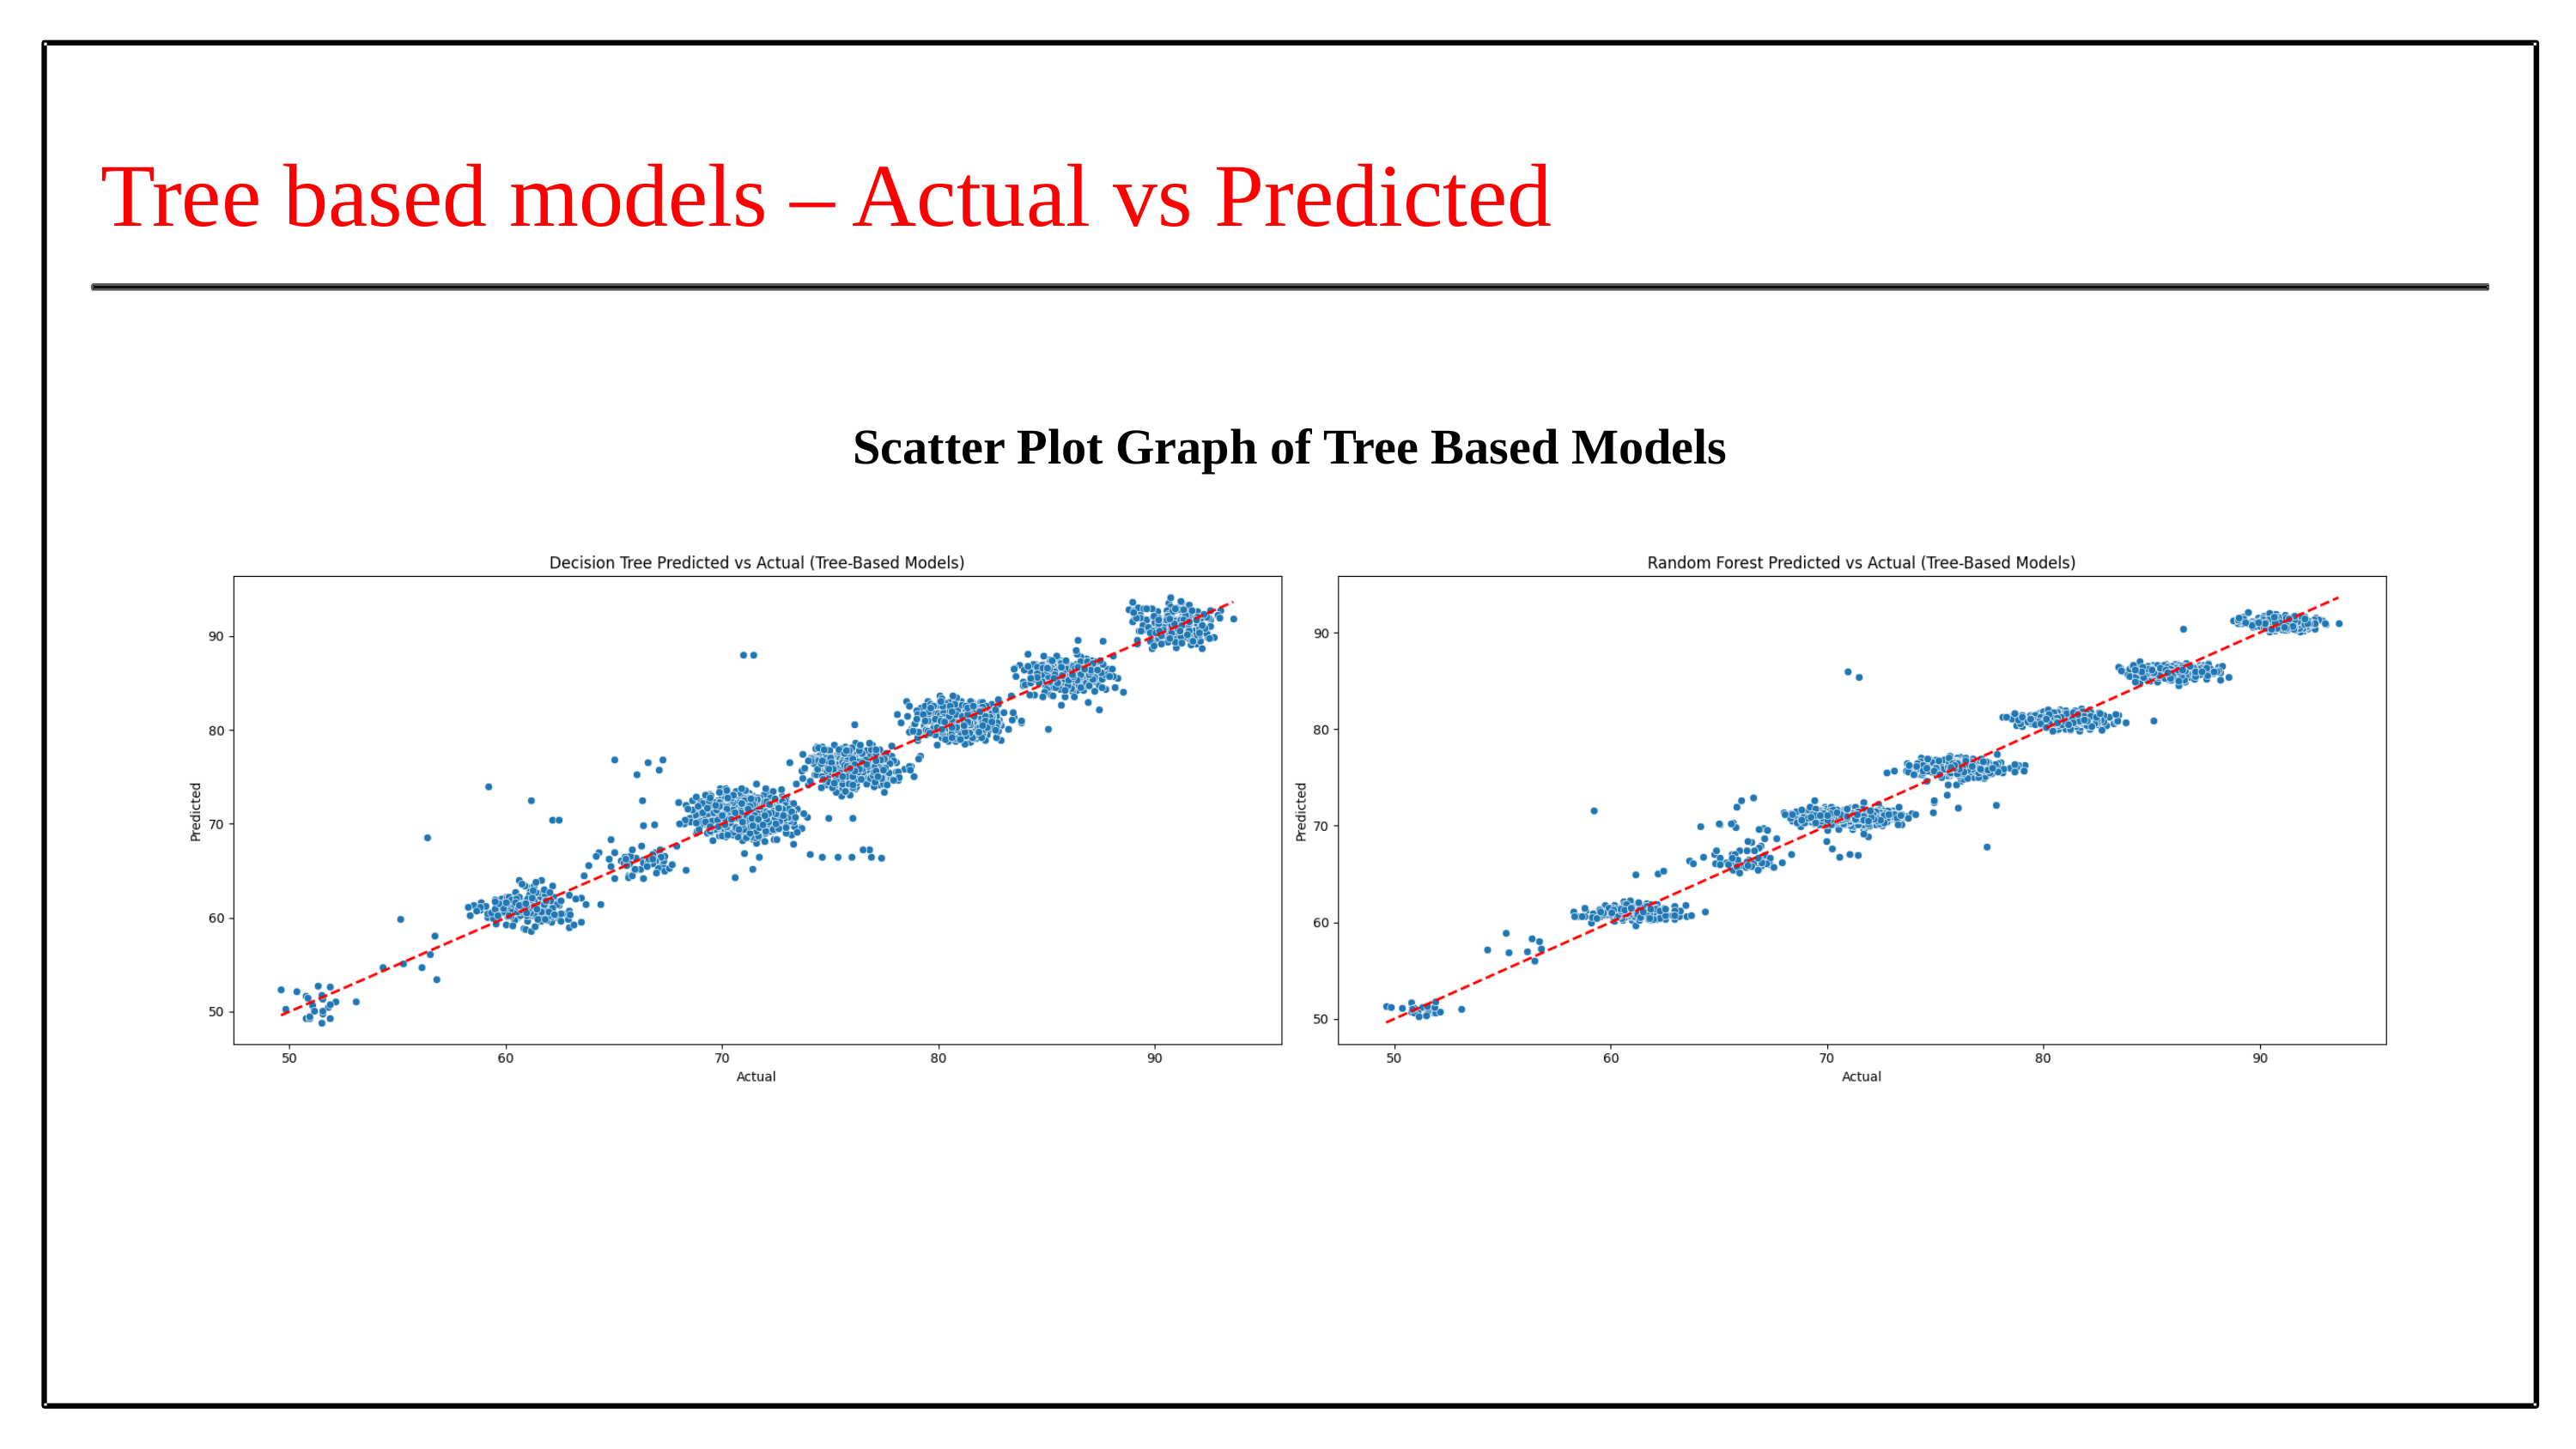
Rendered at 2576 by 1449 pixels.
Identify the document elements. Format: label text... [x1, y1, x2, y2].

text_box Scatter Plot Graph of Tree Based Models [276, 407, 2304, 481]
picture [176, 541, 2400, 1098]
text_box Tree based models – Actual vs Predicted [100, 111, 2476, 245]
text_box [90, 282, 2490, 291]
text_box [41, 39, 2540, 1409]
